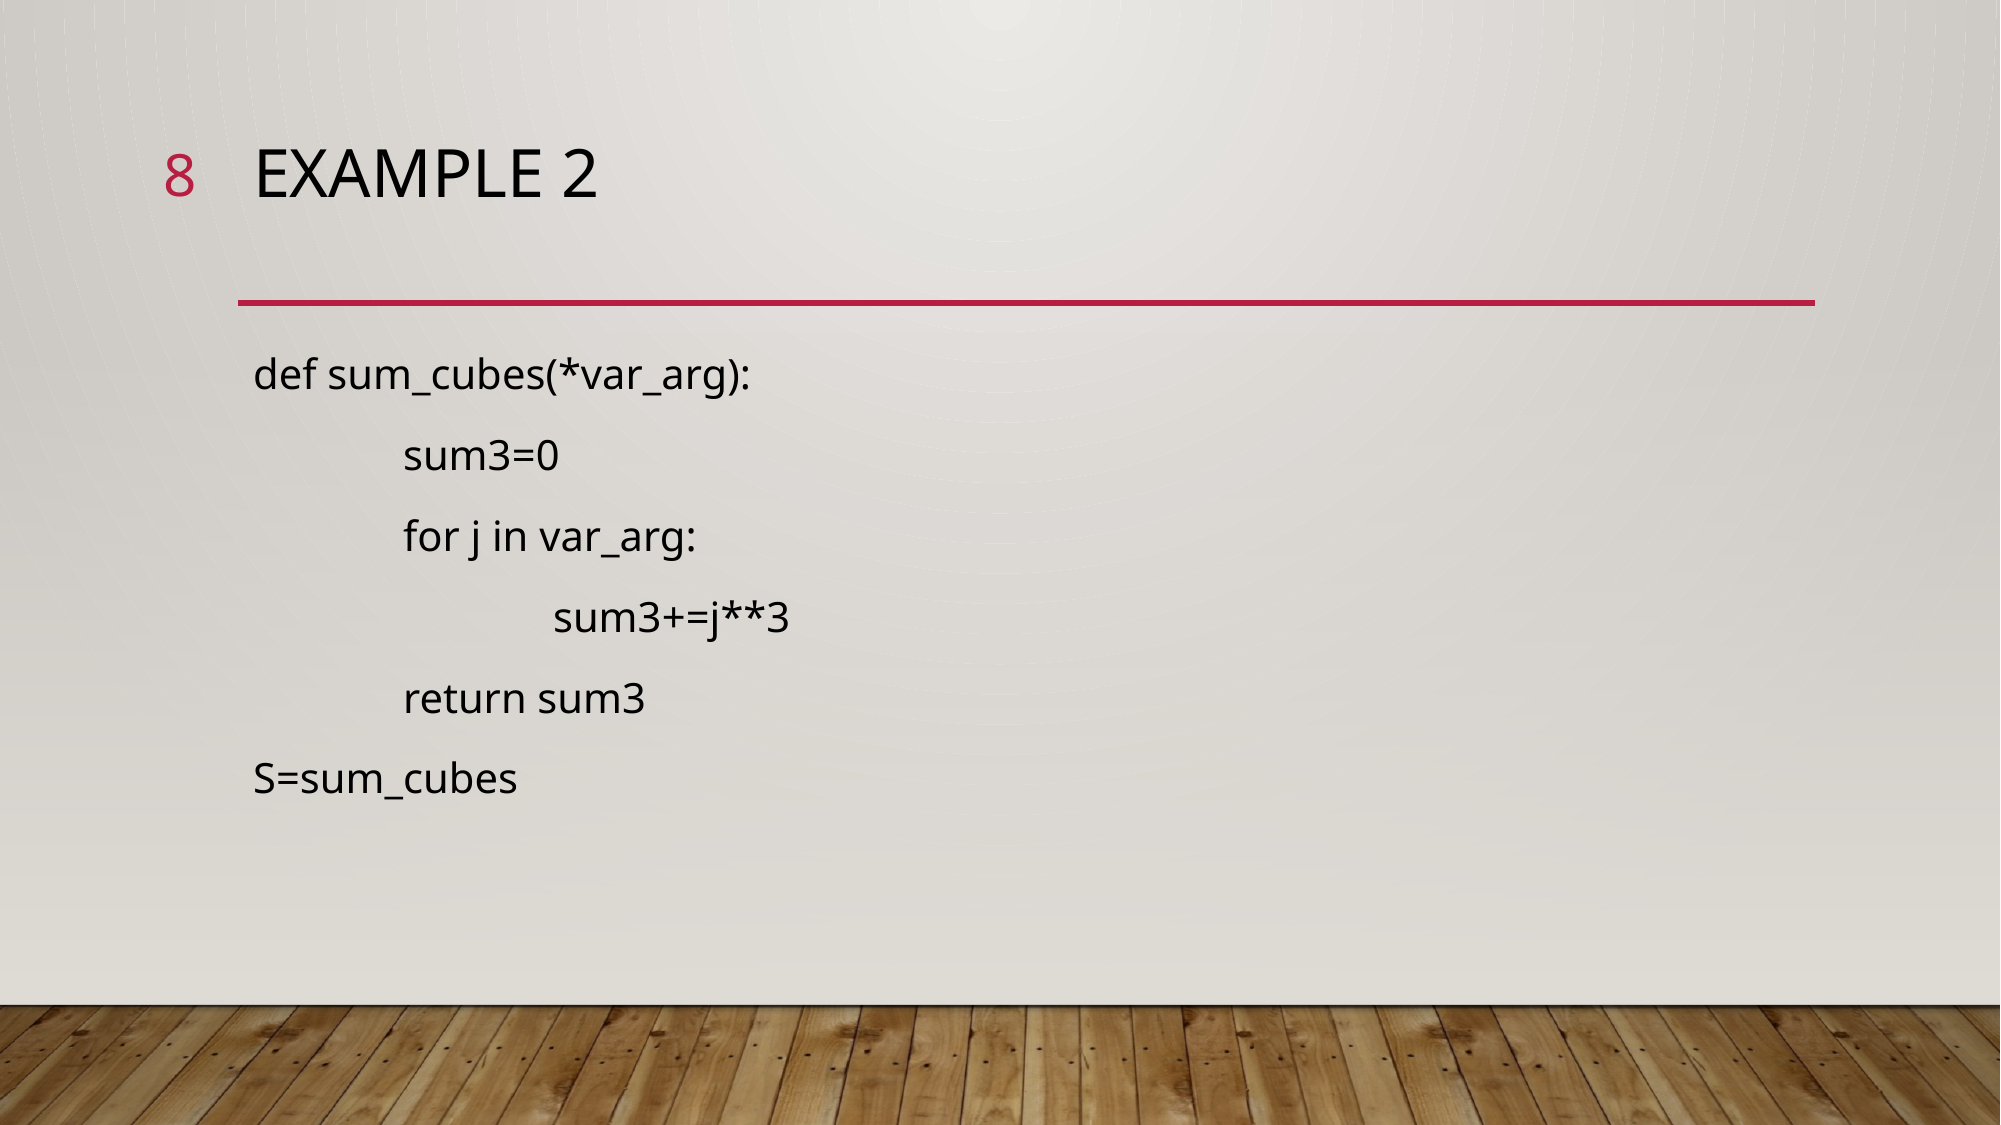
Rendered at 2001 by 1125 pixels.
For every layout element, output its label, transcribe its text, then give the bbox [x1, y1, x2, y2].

picture [0, 1005, 2000, 1125]
title EXAMPLE 2 [238, 131, 1814, 305]
slide_number 8 [78, 131, 212, 214]
list def sum_cubes(*var_arg): sum3=0 for j in var_arg: sum3+=j**3 return sum3 S=sum_cubes [238, 330, 1814, 897]
